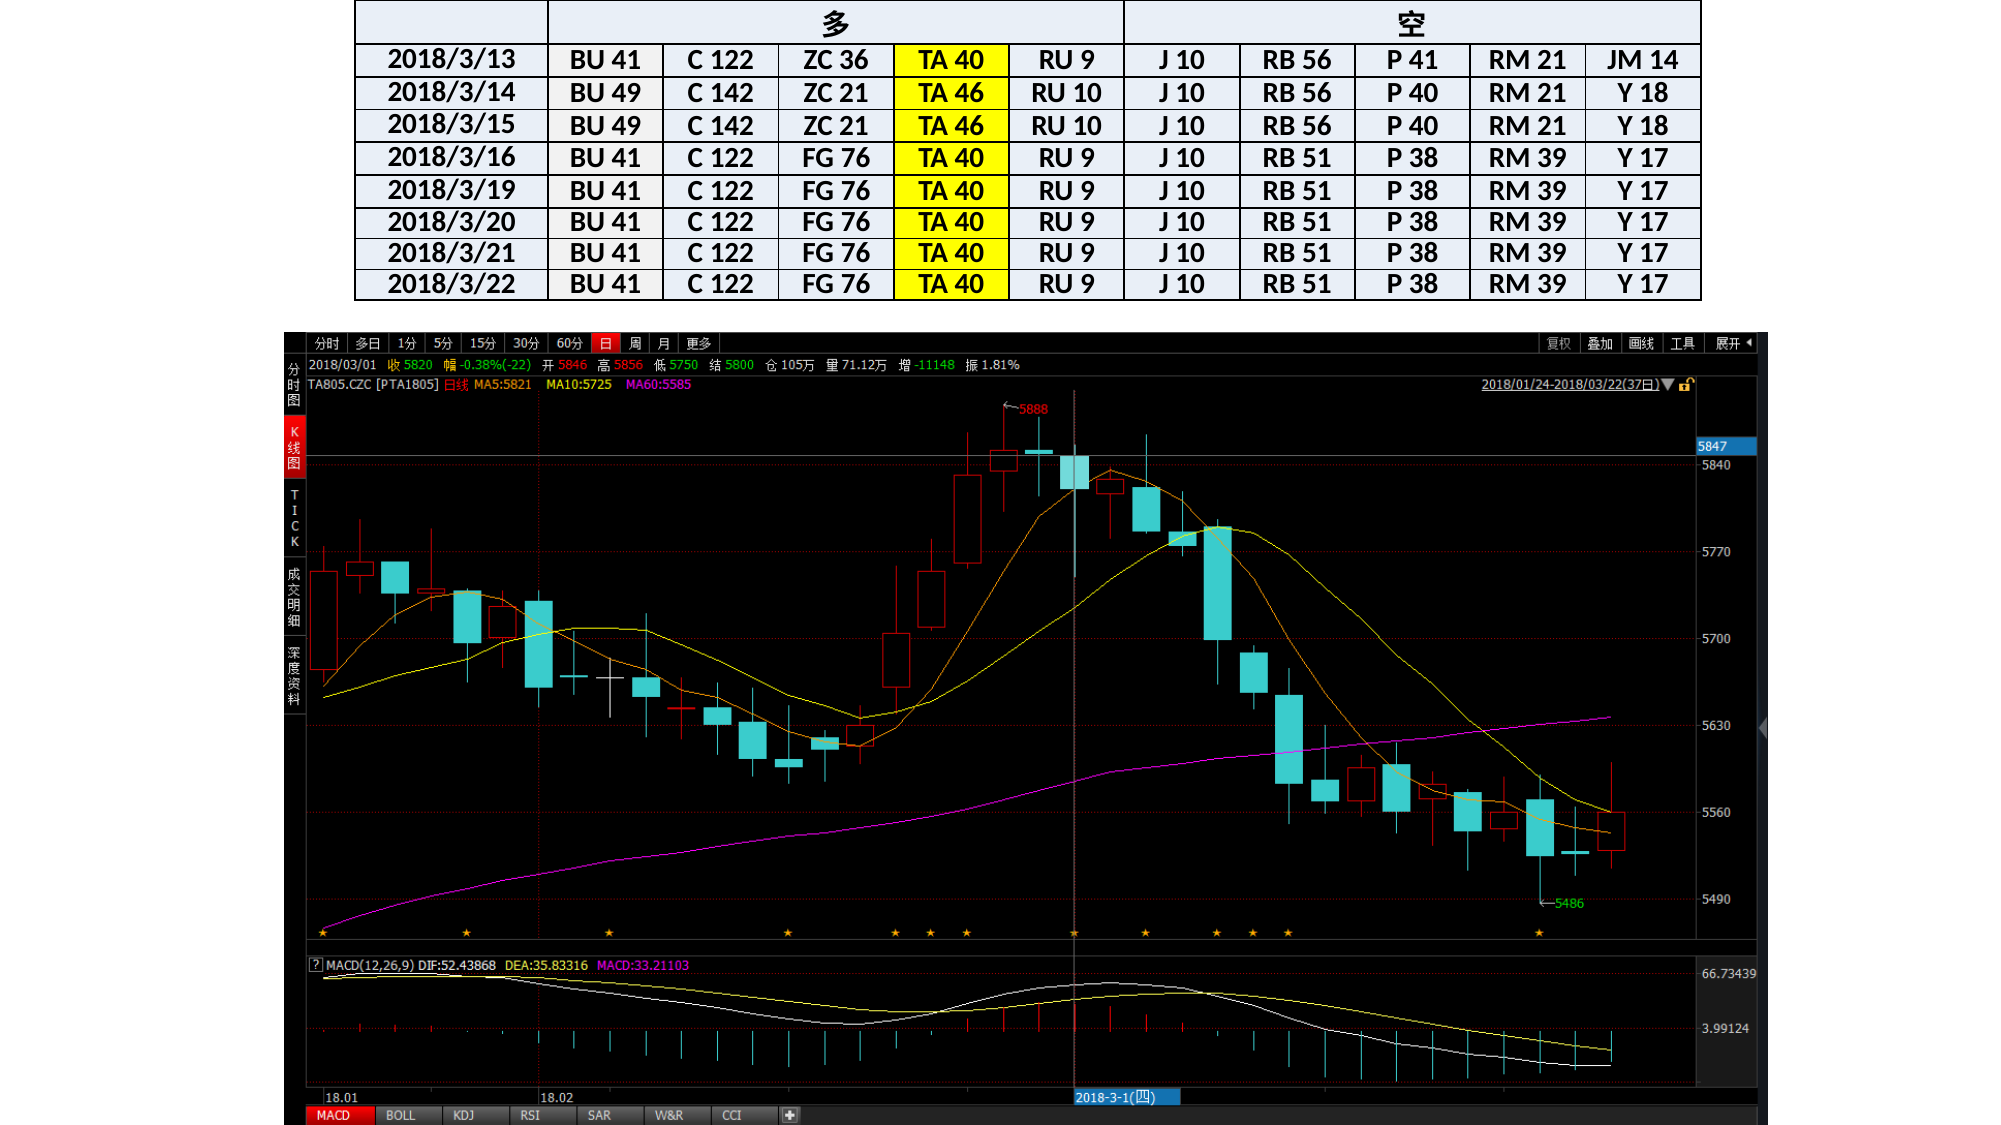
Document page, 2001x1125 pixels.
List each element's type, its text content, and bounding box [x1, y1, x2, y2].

table_header 多 [549, 1, 1123, 43]
table_cell 2018/3/21 [356, 239, 547, 269]
table_cell BU 41 [549, 270, 662, 299]
table_cell RM 39 [1471, 143, 1585, 174]
table_cell C 122 [664, 176, 778, 207]
table_cell FG 76 [779, 176, 893, 207]
table_cell RM 21 [1471, 110, 1585, 141]
table_cell RU 9 [1010, 209, 1123, 238]
table_cell C 142 [664, 110, 778, 141]
table_cell BU 41 [549, 45, 662, 76]
table_cell FG 76 [779, 270, 893, 299]
table_cell 2018/3/13 [356, 45, 547, 76]
table_cell P 38 [1356, 143, 1469, 174]
table_cell C 122 [664, 239, 778, 269]
table_cell 2018/3/22 [356, 270, 547, 299]
table_cell RU 9 [1010, 45, 1123, 76]
table_cell RU 9 [1010, 239, 1123, 269]
picture [284, 332, 1768, 1125]
table_cell P 38 [1356, 239, 1469, 269]
table_cell J 10 [1125, 176, 1239, 207]
table_cell BU 41 [549, 239, 662, 269]
table_cell J 10 [1125, 45, 1239, 76]
table_header [356, 1, 547, 43]
table_cell 2018/3/20 [356, 209, 547, 238]
table_cell 2018/3/14 [356, 78, 547, 109]
table_cell JM 14 [1586, 45, 1700, 76]
table_cell J 10 [1125, 270, 1239, 299]
table_cell TA 40 [895, 270, 1008, 299]
table_cell RM 39 [1471, 239, 1585, 269]
table_cell TA 40 [895, 239, 1008, 269]
table_cell Y 18 [1586, 78, 1700, 109]
table_cell RB 51 [1241, 176, 1354, 207]
table_cell RB 51 [1241, 143, 1354, 174]
table_cell C 122 [664, 209, 778, 238]
table_cell J 10 [1125, 110, 1239, 141]
table_cell TA 46 [895, 110, 1008, 141]
table_cell RU 10 [1010, 110, 1123, 141]
table_cell TA 40 [895, 143, 1008, 174]
table_cell BU 49 [549, 110, 662, 141]
table_cell P 40 [1356, 110, 1469, 141]
table_cell C 122 [664, 270, 778, 299]
table_cell RM 39 [1471, 270, 1585, 299]
table_cell J 10 [1125, 143, 1239, 174]
table_cell ZC 36 [779, 45, 893, 76]
table_cell RM 21 [1471, 45, 1585, 76]
table_cell Y 17 [1586, 239, 1700, 269]
table_cell P 40 [1356, 78, 1469, 109]
table_cell BU 49 [549, 78, 662, 109]
table_cell C 122 [664, 143, 778, 174]
table_cell C 122 [664, 45, 778, 76]
table_cell 2018/3/16 [356, 143, 547, 174]
table_cell FG 76 [779, 143, 893, 174]
table_cell RB 51 [1241, 209, 1354, 238]
table_cell RU 9 [1010, 143, 1123, 174]
table_cell FG 76 [779, 239, 893, 269]
table_cell 2018/3/19 [356, 176, 547, 207]
table_cell RB 56 [1241, 78, 1354, 109]
table_cell P 41 [1356, 45, 1469, 76]
table_cell Y 18 [1586, 110, 1700, 141]
table_cell TA 40 [895, 45, 1008, 76]
table_cell BU 41 [549, 176, 662, 207]
table_cell P 38 [1356, 176, 1469, 207]
table_cell TA 46 [895, 78, 1008, 109]
table_cell RB 56 [1241, 110, 1354, 141]
table_cell BU 41 [549, 143, 662, 174]
table_cell TA 40 [895, 209, 1008, 238]
table_cell Y 17 [1586, 270, 1700, 299]
table_cell RU 9 [1010, 176, 1123, 207]
table_cell ZC 21 [779, 78, 893, 109]
table_cell RB 56 [1241, 45, 1354, 76]
table_cell J 10 [1125, 239, 1239, 269]
table_cell J 10 [1125, 78, 1239, 109]
table_cell RM 39 [1471, 209, 1585, 238]
table_cell BU 41 [549, 209, 662, 238]
table_cell TA 40 [895, 176, 1008, 207]
table_cell RU 9 [1010, 270, 1123, 299]
table_cell Y 17 [1586, 143, 1700, 174]
table_cell P 38 [1356, 270, 1469, 299]
table_cell P 38 [1356, 209, 1469, 238]
table_cell ZC 21 [779, 110, 893, 141]
table_cell Y 17 [1586, 176, 1700, 207]
table_cell C 142 [664, 78, 778, 109]
table_cell 2018/3/15 [356, 110, 547, 141]
table_cell RB 51 [1241, 239, 1354, 269]
table_cell RB 51 [1241, 270, 1354, 299]
table_cell RM 21 [1471, 78, 1585, 109]
table_cell RM 39 [1471, 176, 1585, 207]
table_cell FG 76 [779, 209, 893, 238]
table_cell J 10 [1125, 209, 1239, 238]
table_header 空 [1125, 1, 1700, 43]
table_cell Y 17 [1586, 209, 1700, 238]
table_cell RU 10 [1010, 78, 1123, 109]
